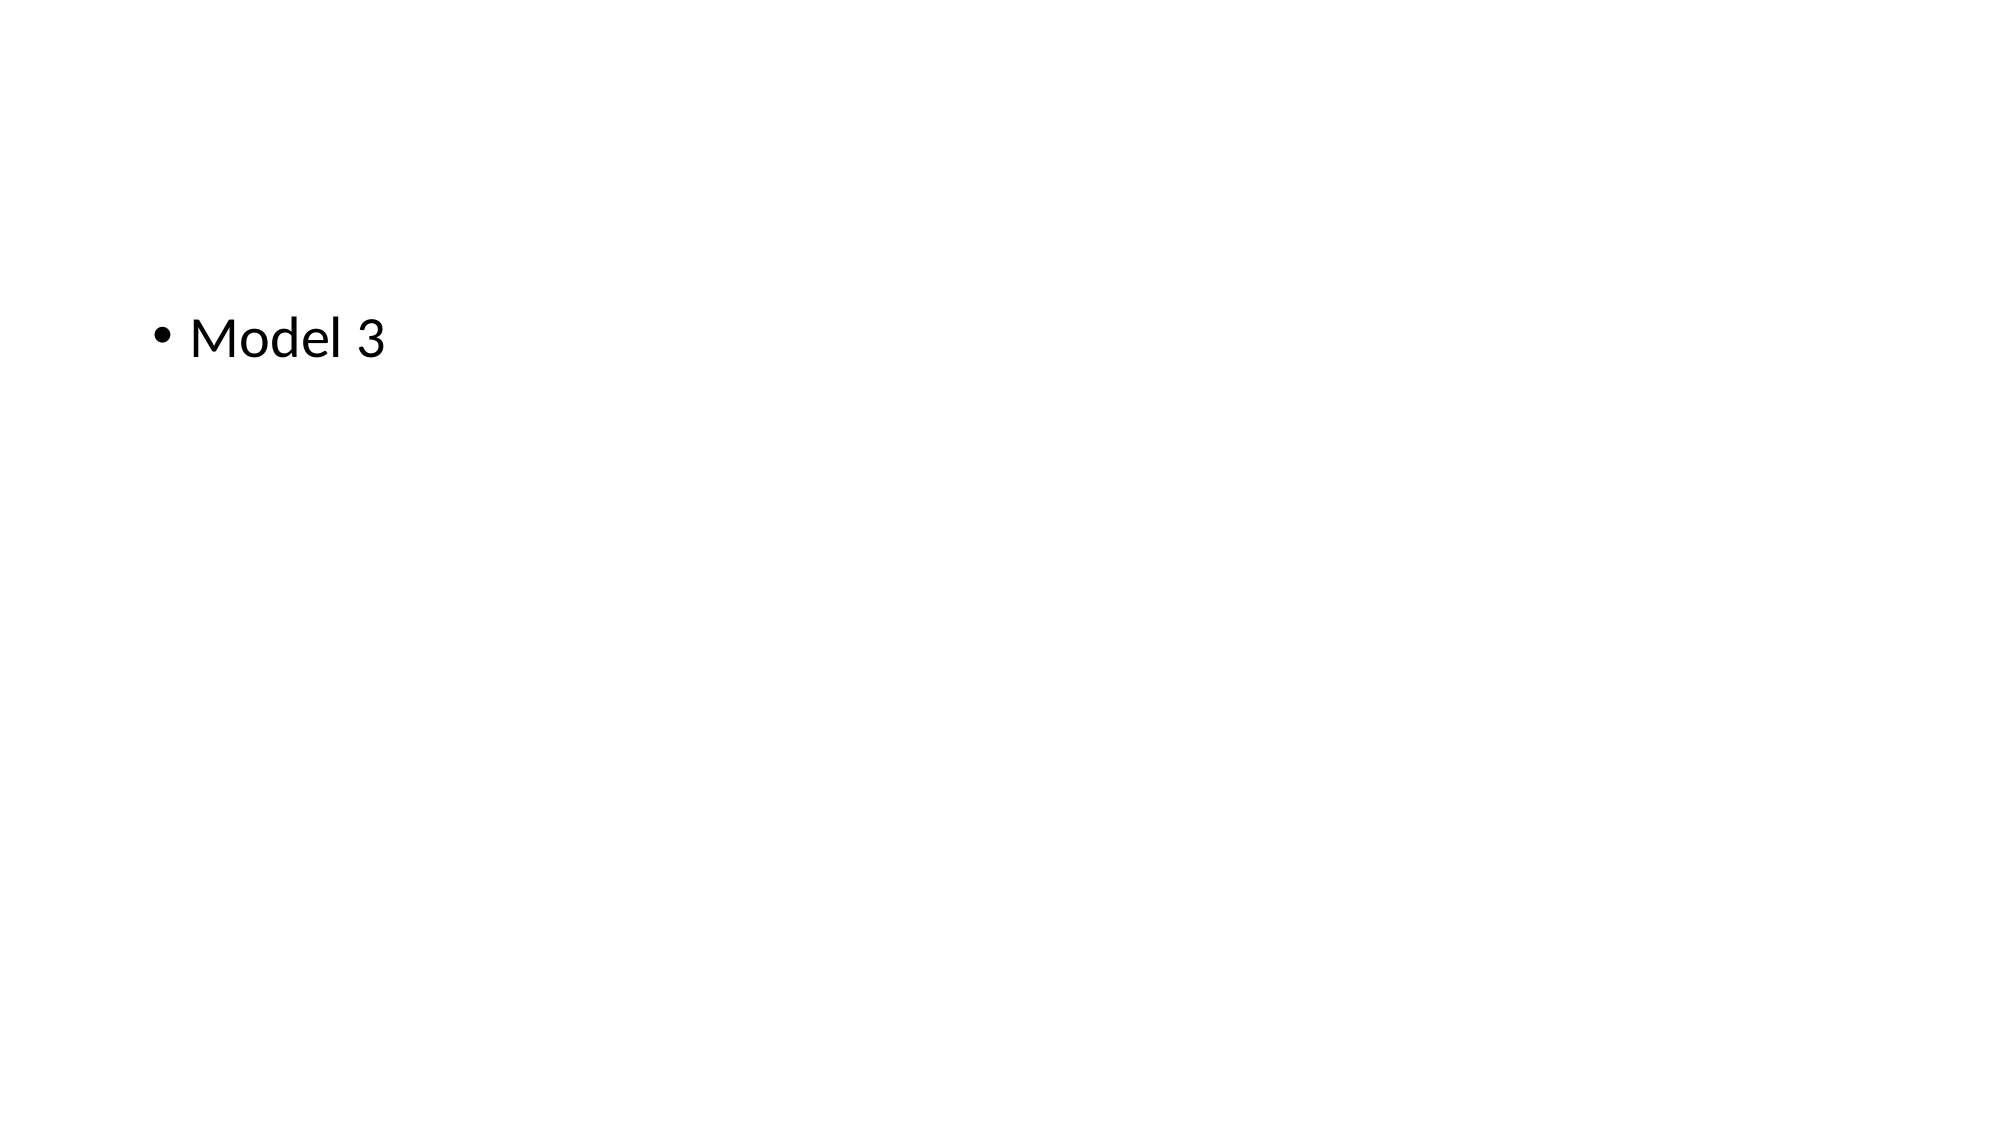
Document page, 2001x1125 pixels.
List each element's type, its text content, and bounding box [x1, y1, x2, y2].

list Model 3 [137, 299, 1863, 1014]
